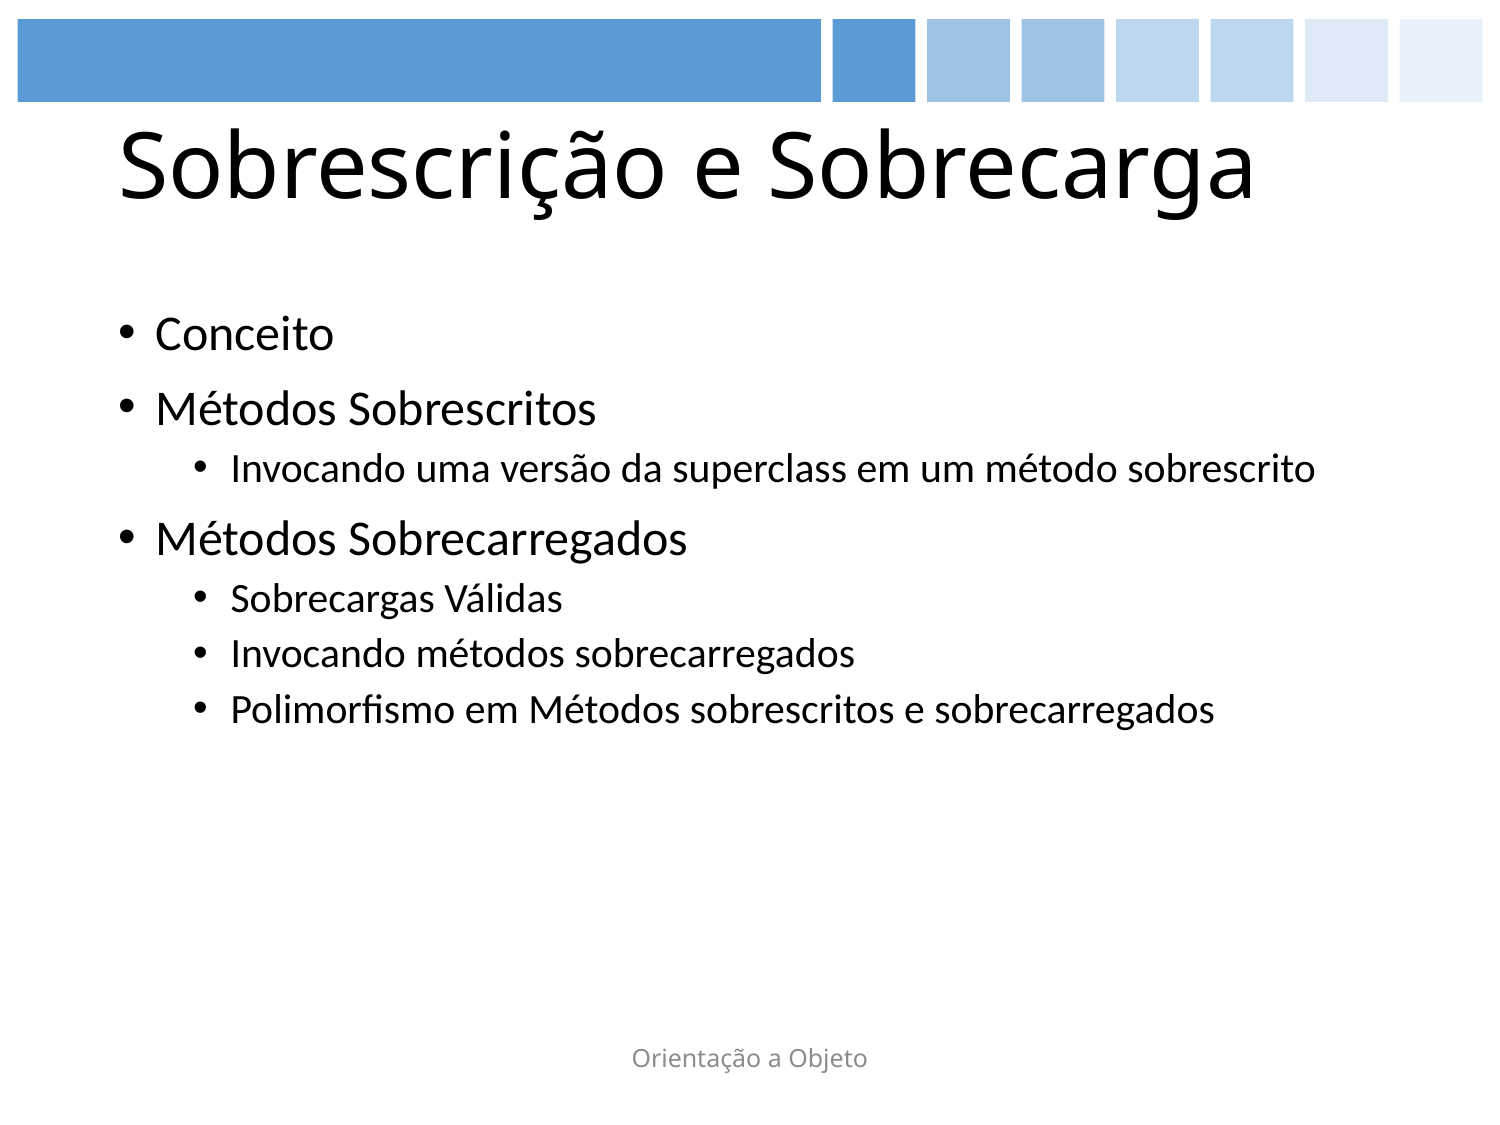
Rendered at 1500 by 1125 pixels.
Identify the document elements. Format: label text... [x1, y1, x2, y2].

footer Orientação a Objeto [496, 1042, 1004, 1103]
list Conceito Métodos Sobrescritos Invocando uma versão da superclass em um método sobrescrito Métodos Sobrecarregados Sobrecargas Válidas Invocando métodos sobrecarregados Polimorfismo em Métodos sobrescritos e sobrecarregados [102, 299, 1398, 1014]
title Sobrescrição e Sobrecarga [102, 59, 1398, 278]
